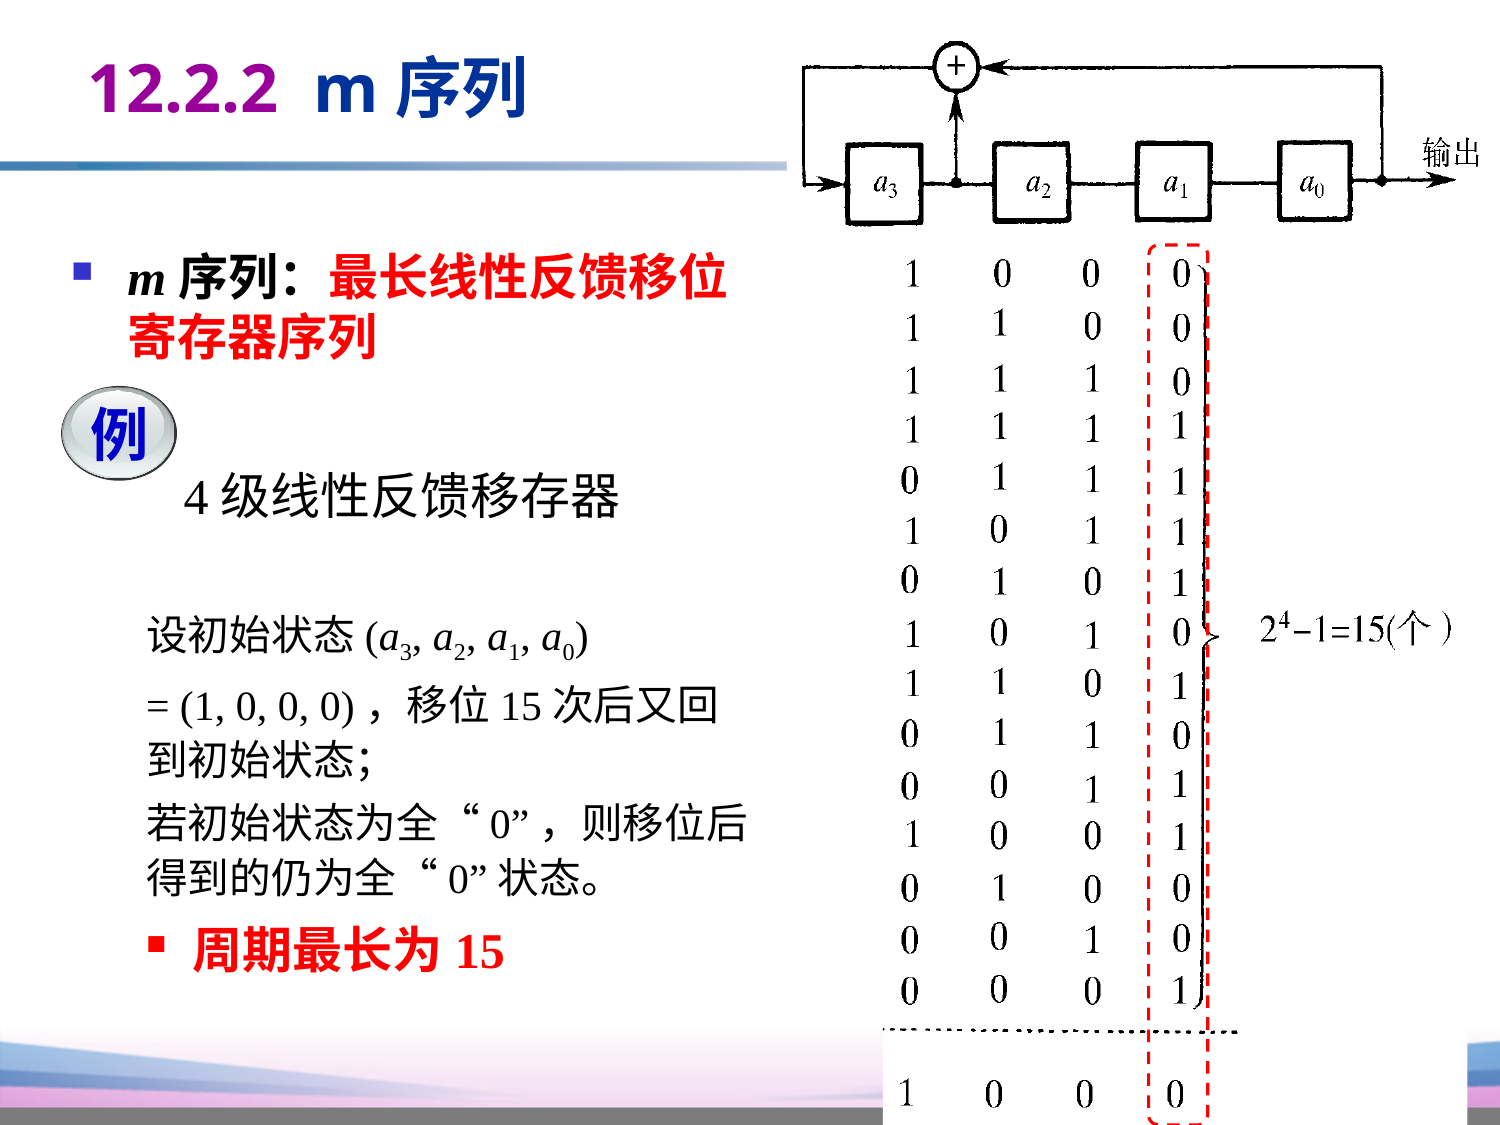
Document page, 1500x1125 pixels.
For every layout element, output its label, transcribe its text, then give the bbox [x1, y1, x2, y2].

text_box 12.2.2 m序列 [55, 38, 728, 134]
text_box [60, 385, 178, 481]
picture [0, 0, 1500, 1125]
list m序列：最长线性反馈移位寄存器序列 4级线性反馈移存器 设初始状态(a3, a2, a1, a0) = (1, 0, 0, 0)，移位15次后又回到初始状态； 若初始状态为全“0”，则移位后得到的仍为全“0”状态。 周期最长为15 [55, 237, 765, 1015]
